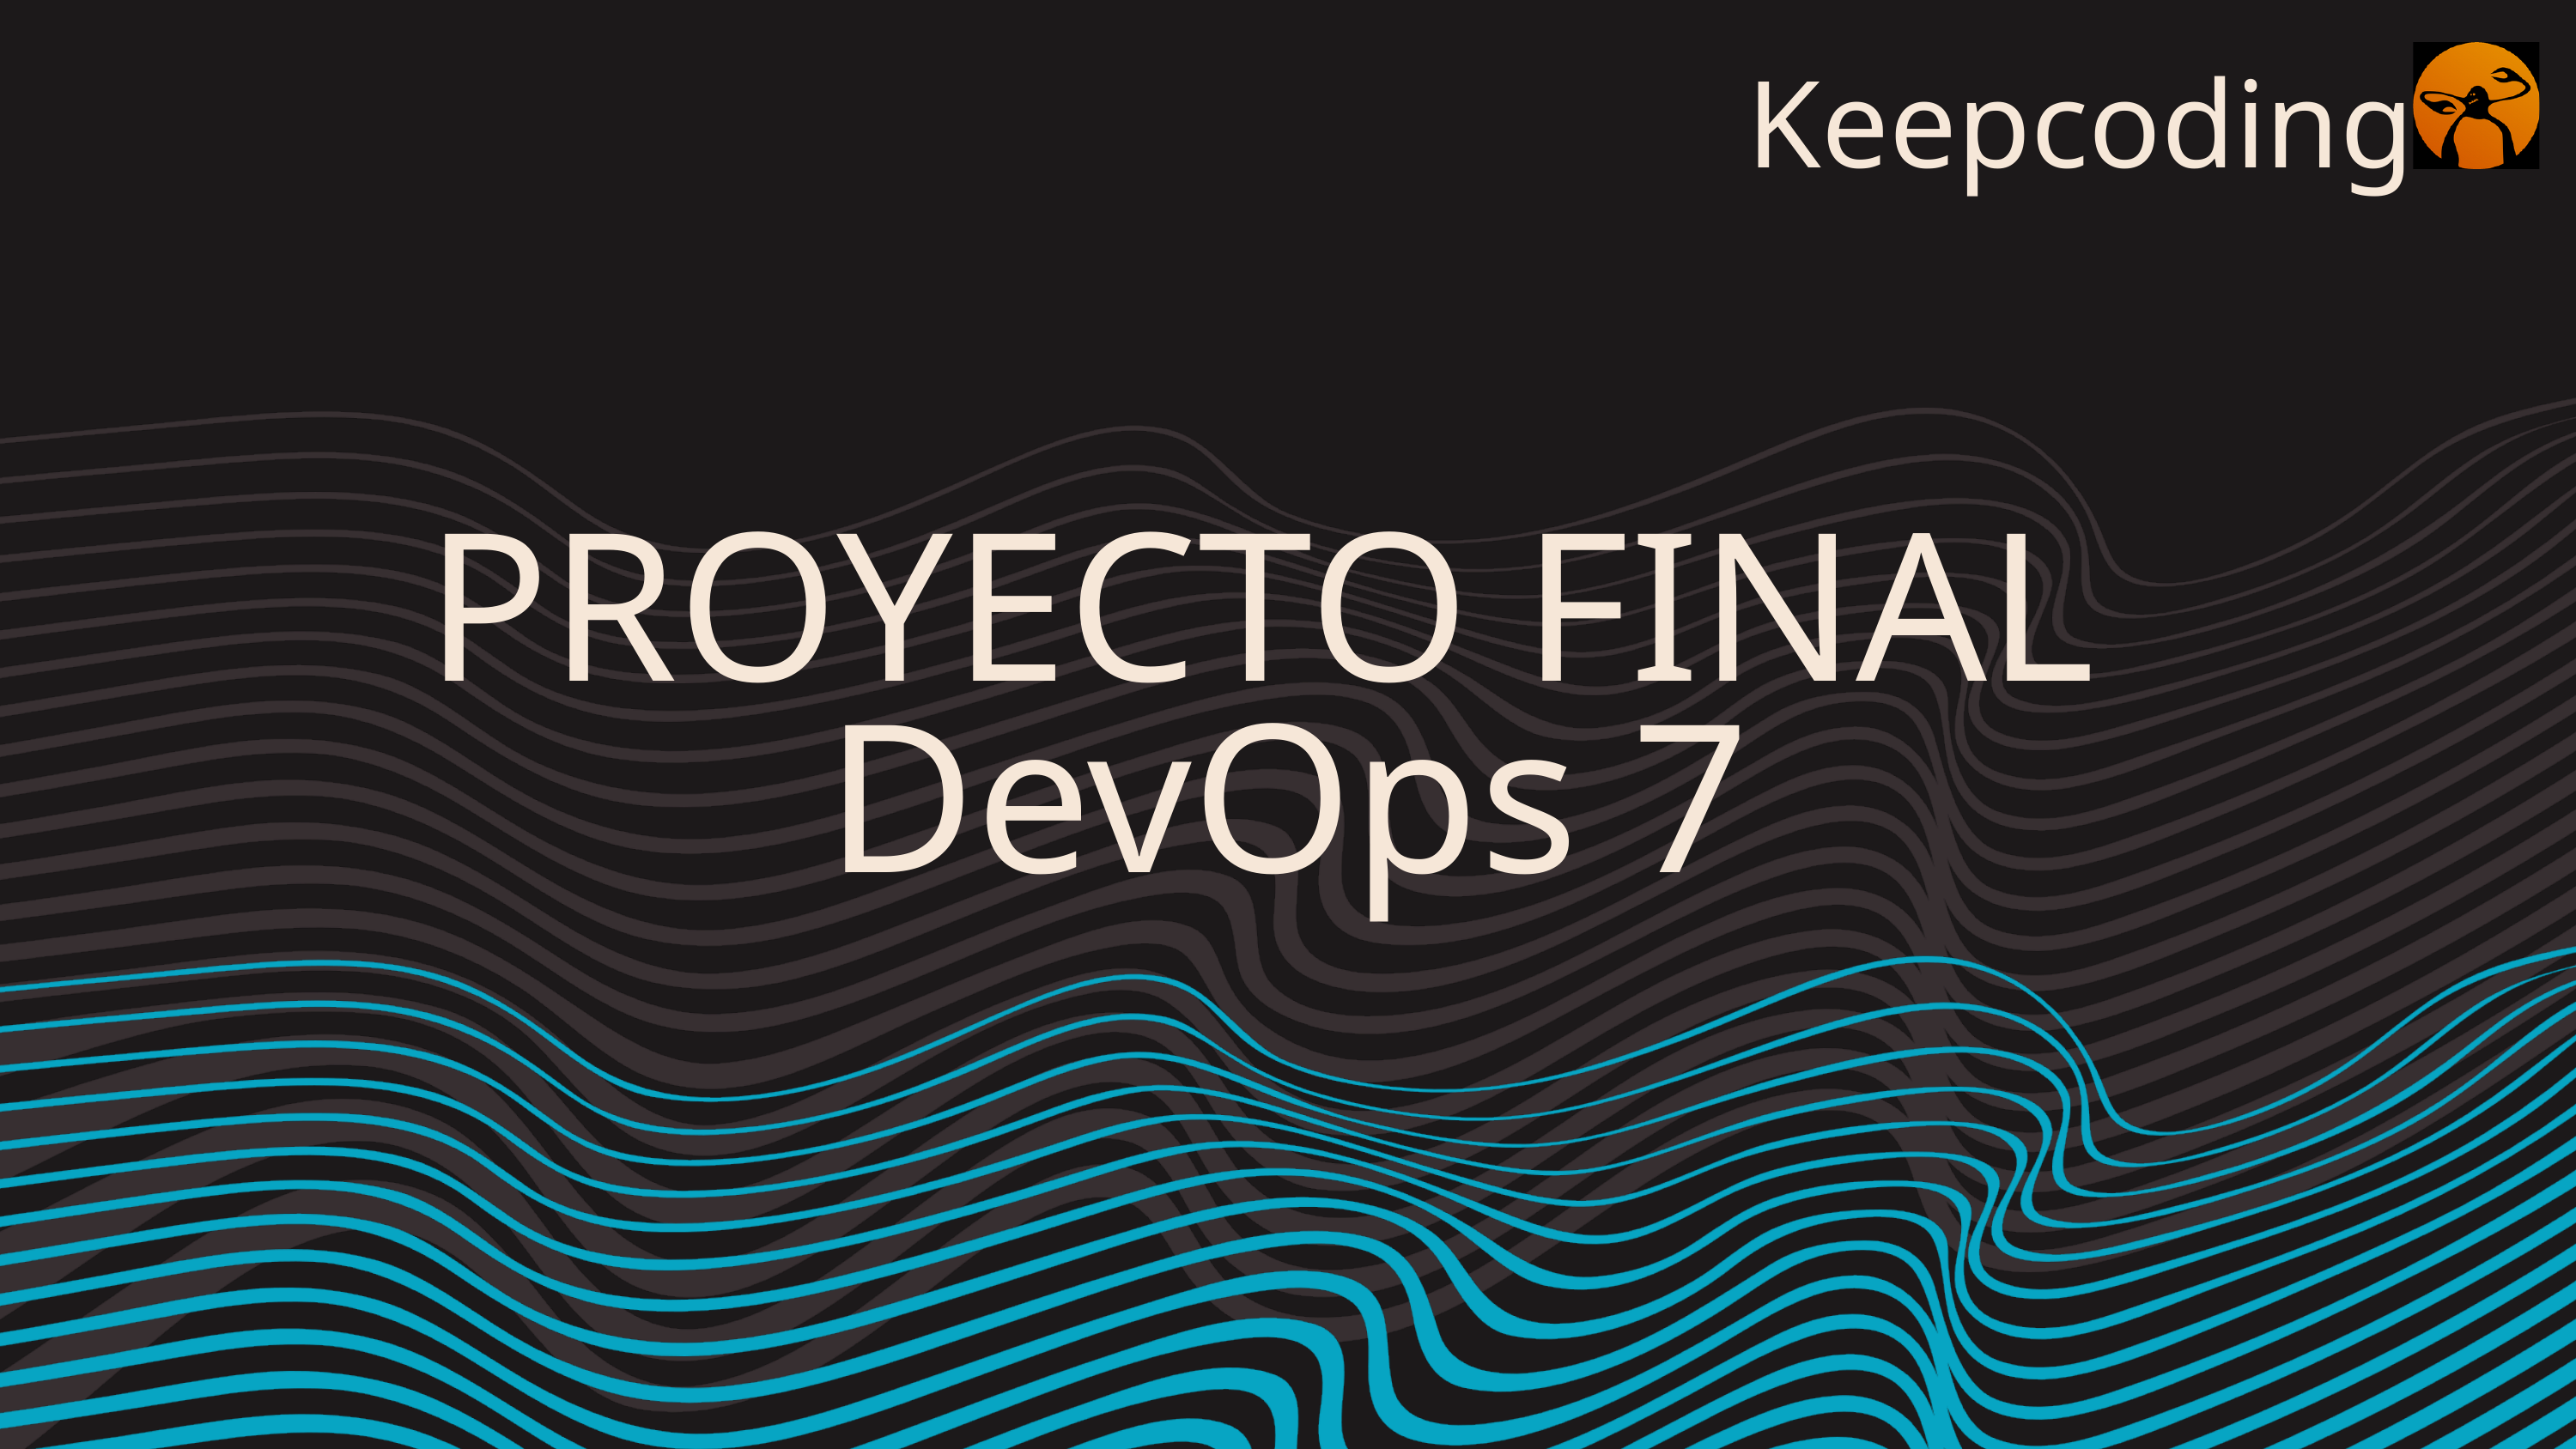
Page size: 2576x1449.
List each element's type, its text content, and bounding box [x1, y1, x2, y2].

text_box PROYECTO FINAL DevOps 7 [304, 530, 2272, 914]
text_box [0, 378, 2576, 926]
text_box Keepcoding [1631, 23, 2561, 192]
text_box [0, 926, 2576, 1449]
